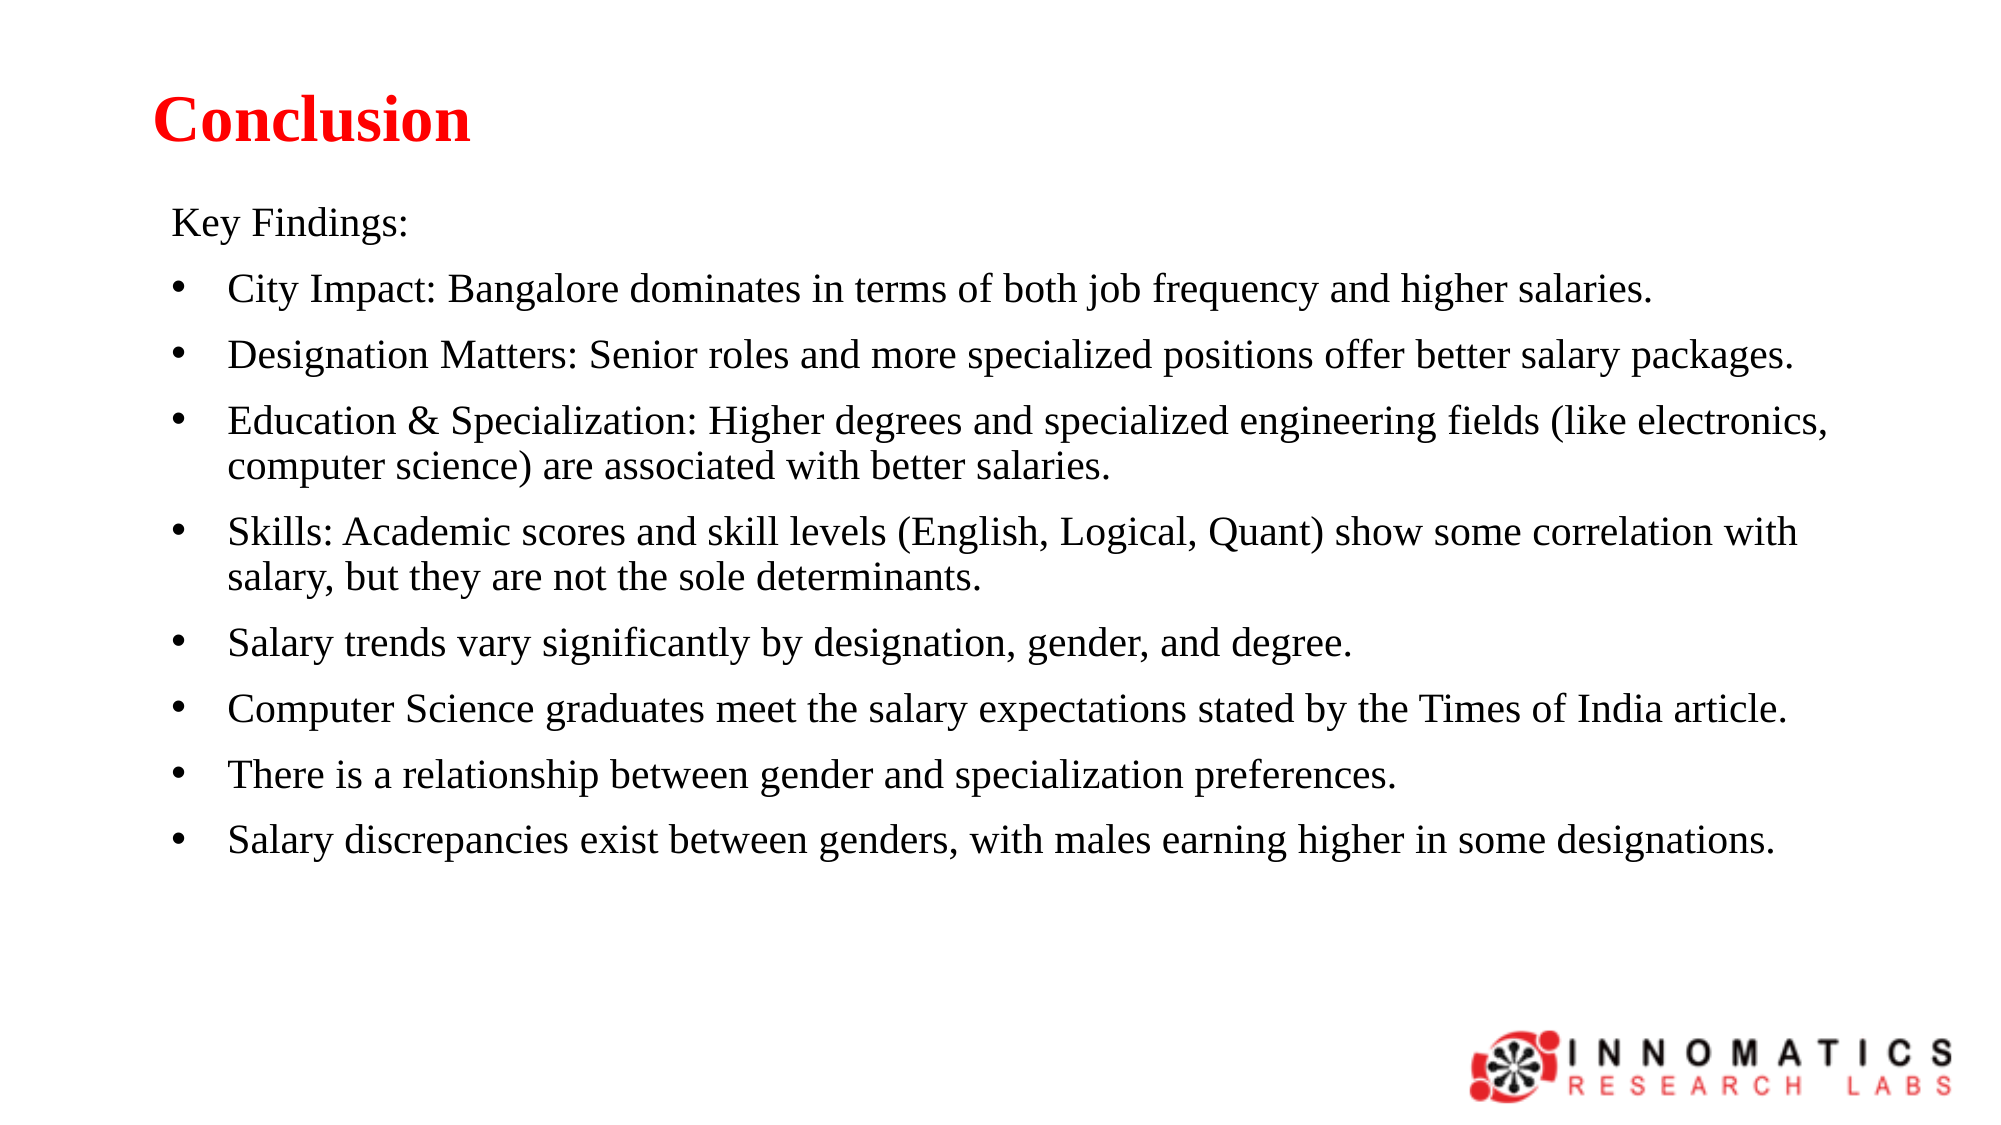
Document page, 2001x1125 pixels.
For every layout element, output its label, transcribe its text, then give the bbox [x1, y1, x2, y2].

list Key Findings: City Impact: Bangalore dominates in terms of both job frequency and higher salaries. Designation Matters: Senior roles and more specialized positions offer better salary packages. Education & Specialization: Higher degrees and specialized engineering fields (like electronics, computer science) are associated with better salaries. Skills: Academic scores and skill levels (English, Logical, Quant) show some correlation with salary, but they are not the sole determinants. Salary trends vary significantly by designation, gender, and degree. Computer Science graduates meet the salary expectations stated by the Times of India article. There is a relationship between gender and specialization preferences. Salary discrepancies exist between genders, with males earning higher in some designations. [137, 193, 1863, 1014]
title Conclusion [137, 59, 1863, 180]
picture [1445, 1014, 1975, 1125]
